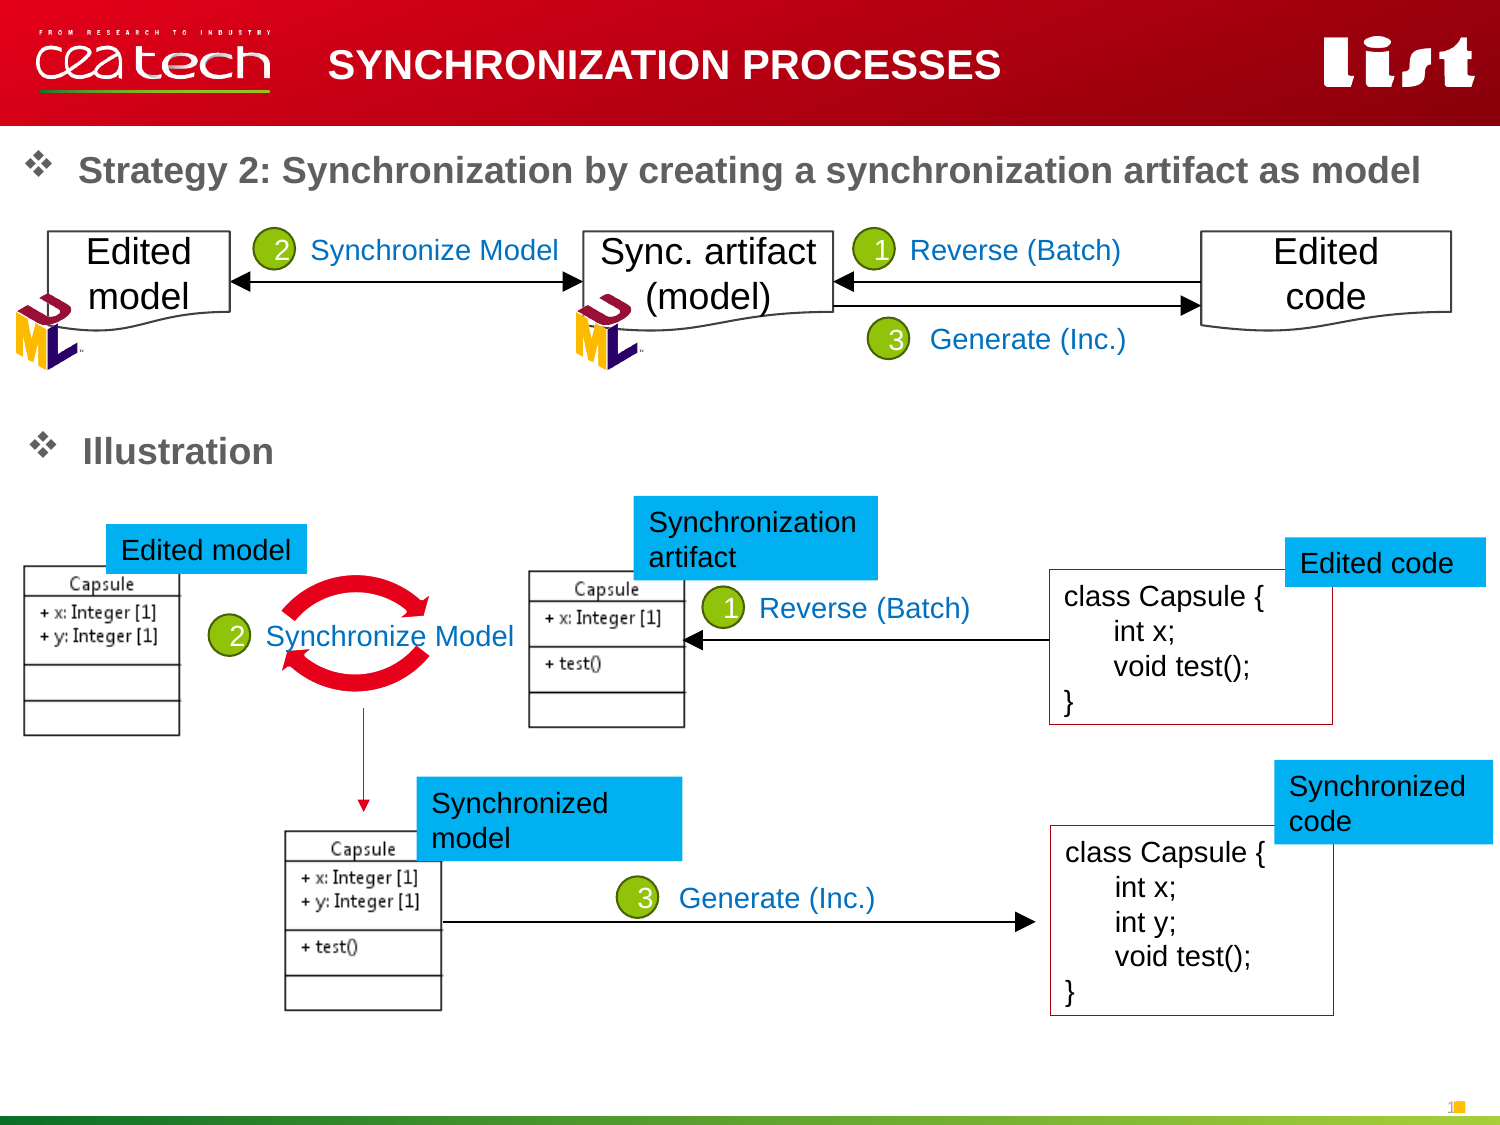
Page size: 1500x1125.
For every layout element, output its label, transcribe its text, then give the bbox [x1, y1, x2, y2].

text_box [867, 312, 1143, 364]
list Synchronization processes [312, 15, 1105, 110]
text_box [1055, 537, 1487, 727]
text_box Edited model [45, 229, 232, 333]
text_box Strategy 2: Synchronization by creating a synchronization artifact as model [7, 138, 1447, 197]
picture [1324, 36, 1475, 87]
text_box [149, 482, 683, 1028]
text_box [442, 759, 1494, 1018]
text_box Illustration [11, 419, 1421, 478]
picture [572, 293, 644, 370]
picture [12, 293, 84, 370]
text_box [253, 223, 576, 275]
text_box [687, 495, 1051, 744]
text_box Sync. artifact (model) [581, 229, 836, 333]
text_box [852, 223, 1138, 275]
text_box Edited code [1199, 229, 1454, 333]
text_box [7, 523, 144, 753]
picture [36, 30, 270, 93]
